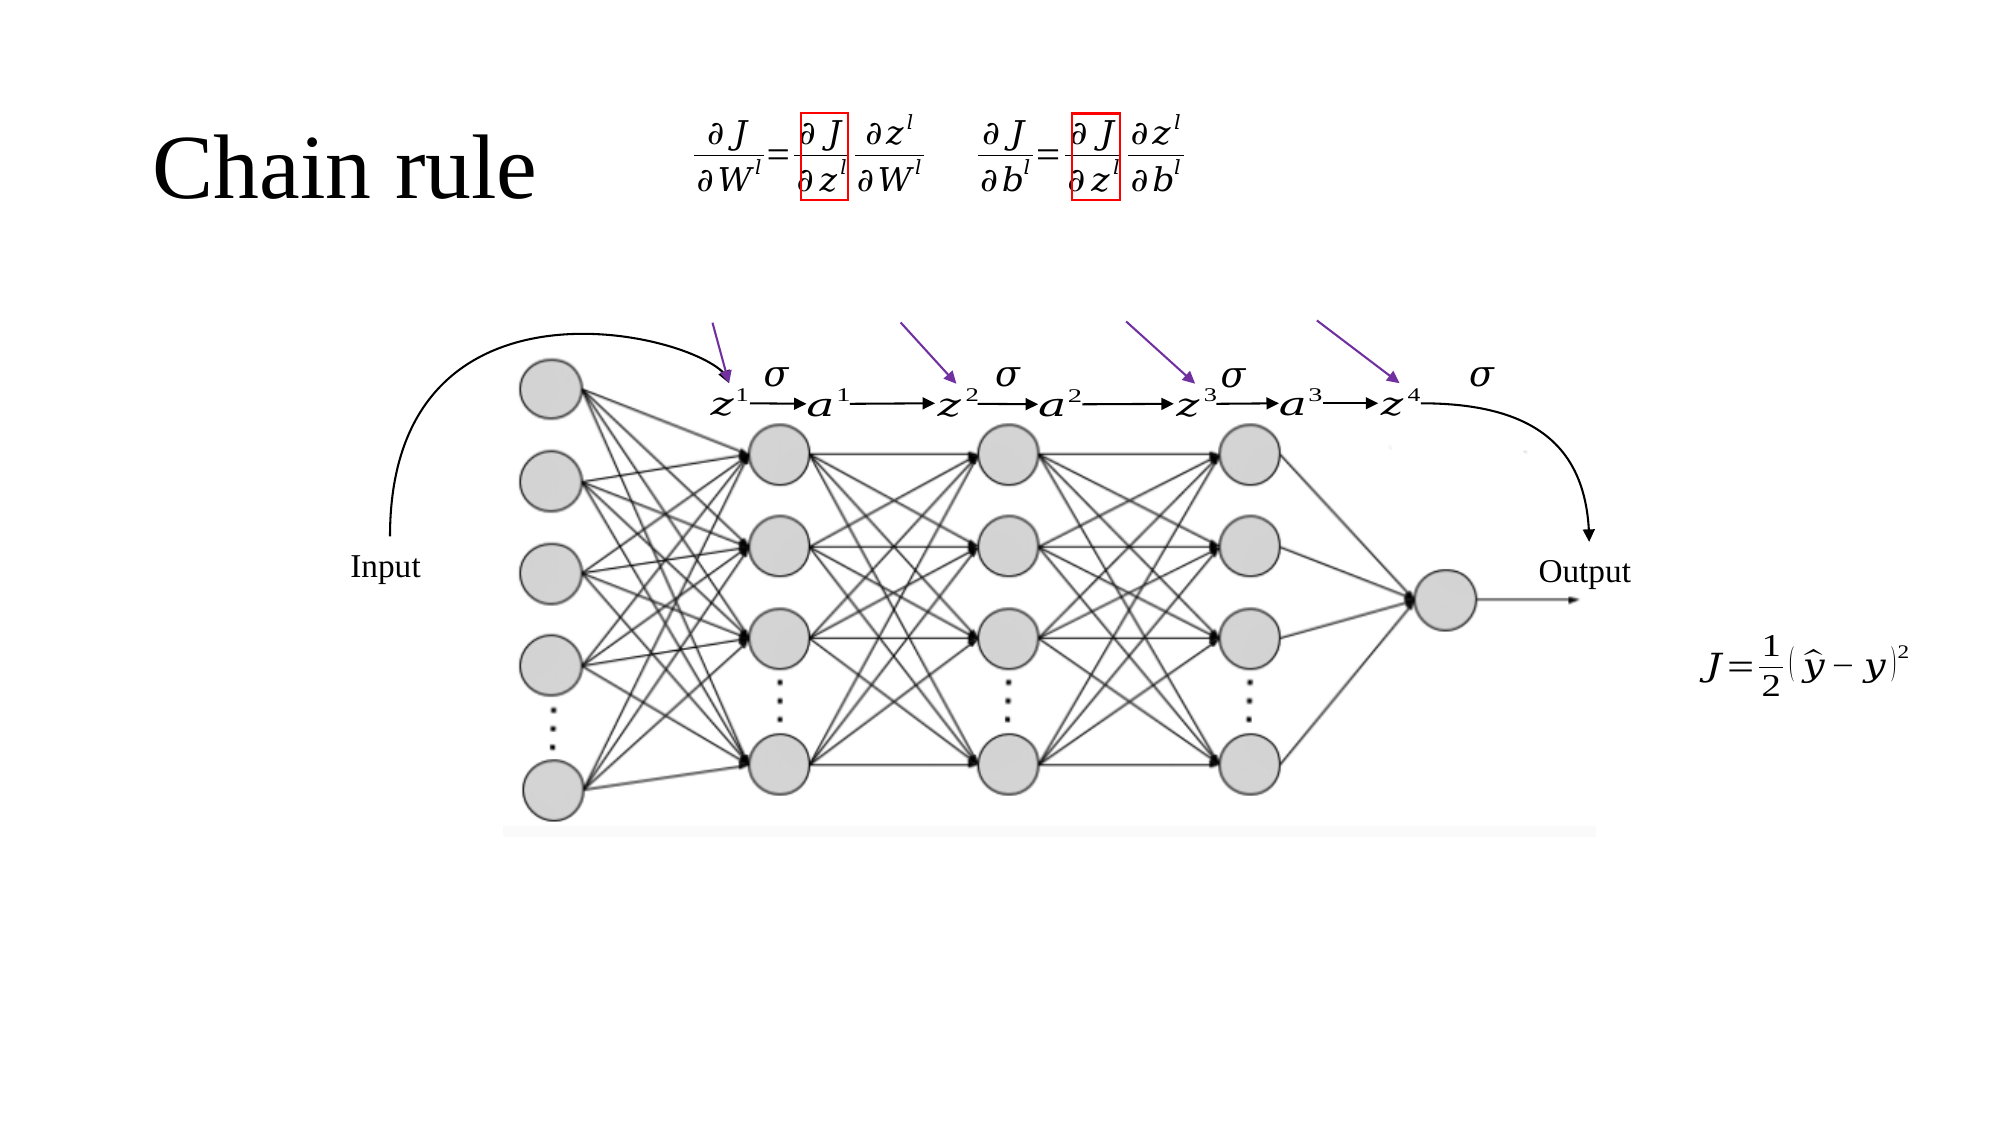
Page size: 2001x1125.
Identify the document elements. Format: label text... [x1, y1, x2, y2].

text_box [1126, 321, 1196, 384]
picture [503, 346, 1596, 837]
title Chain rule [137, 59, 1863, 278]
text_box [482, 290, 637, 630]
text_box [1071, 112, 1121, 201]
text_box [1420, 403, 1590, 542]
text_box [1316, 320, 1400, 384]
text_box [800, 112, 849, 201]
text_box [712, 322, 729, 384]
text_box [900, 322, 957, 384]
